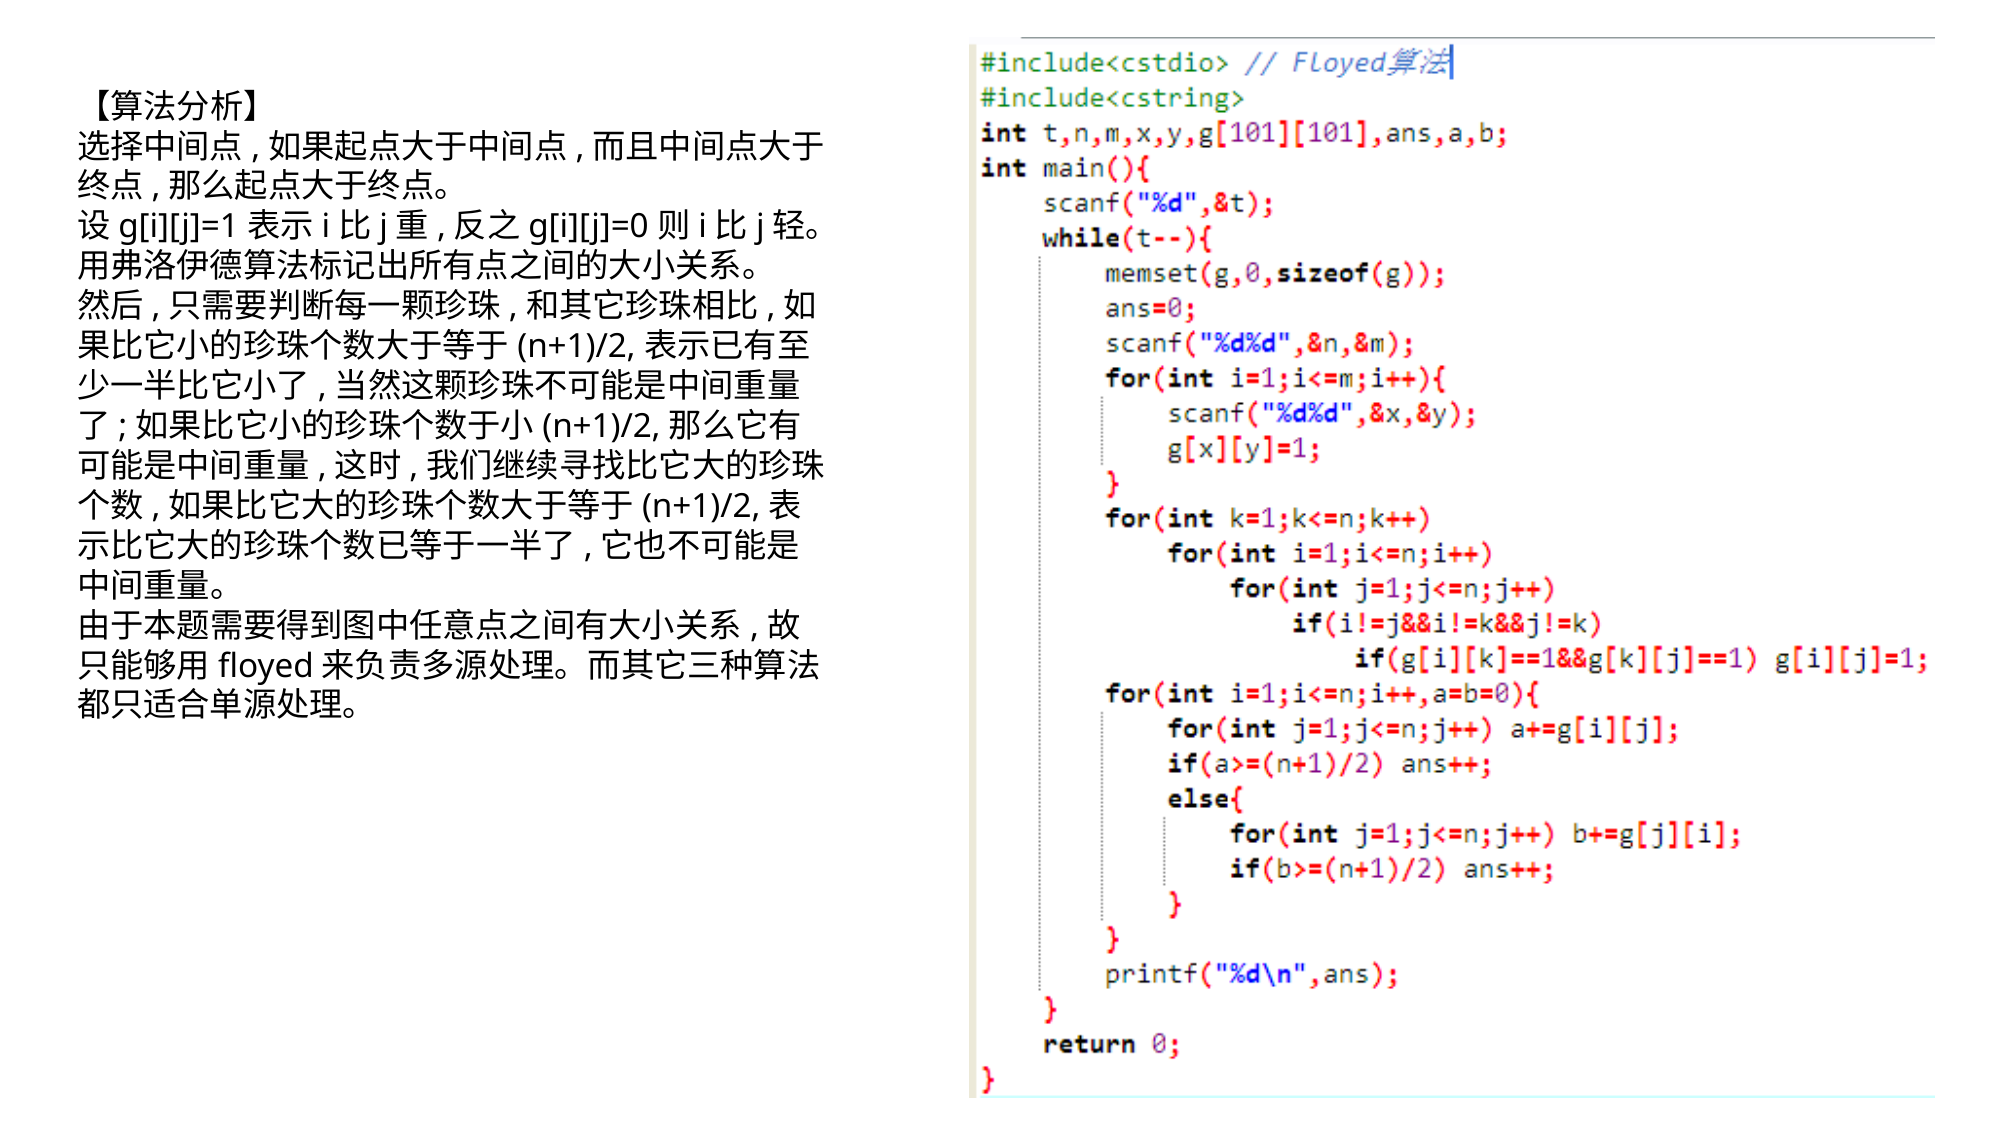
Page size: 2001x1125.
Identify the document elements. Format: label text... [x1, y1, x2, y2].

picture [969, 37, 1935, 1098]
text_box 【算法分析】 选择中间点,如果起点大于中间点,而且中间点大于终点,那么起点大于终点。 设g[i][j]=1表示i比j重,反之g[i][j]=0则i比j轻。用弗洛伊德算法标记出所有点之间的大小关系。 然后,只需要判断每一颗珍珠,和其它珍珠相比,如果比它小的珍珠个数大于等于(n+1)/2,表示已有至少一半比它小了,当然这颗珍珠不可能是中间重量了;如果比它小的珍珠个数于小(n+1)/2,那么它有可能是中间重量,这时,我们继续寻找比它大的珍珠个数,如果比它大的珍珠个数大于等于(n+1)/2,表示比它大的珍珠个数已等于一半了,它也不可能是中间重量。 由于本题需要得到图中任意点之间有大小关系,故只能够用floyed来负责多源处理。而其它三种算法都只适合单源处理。 [62, 77, 843, 731]
